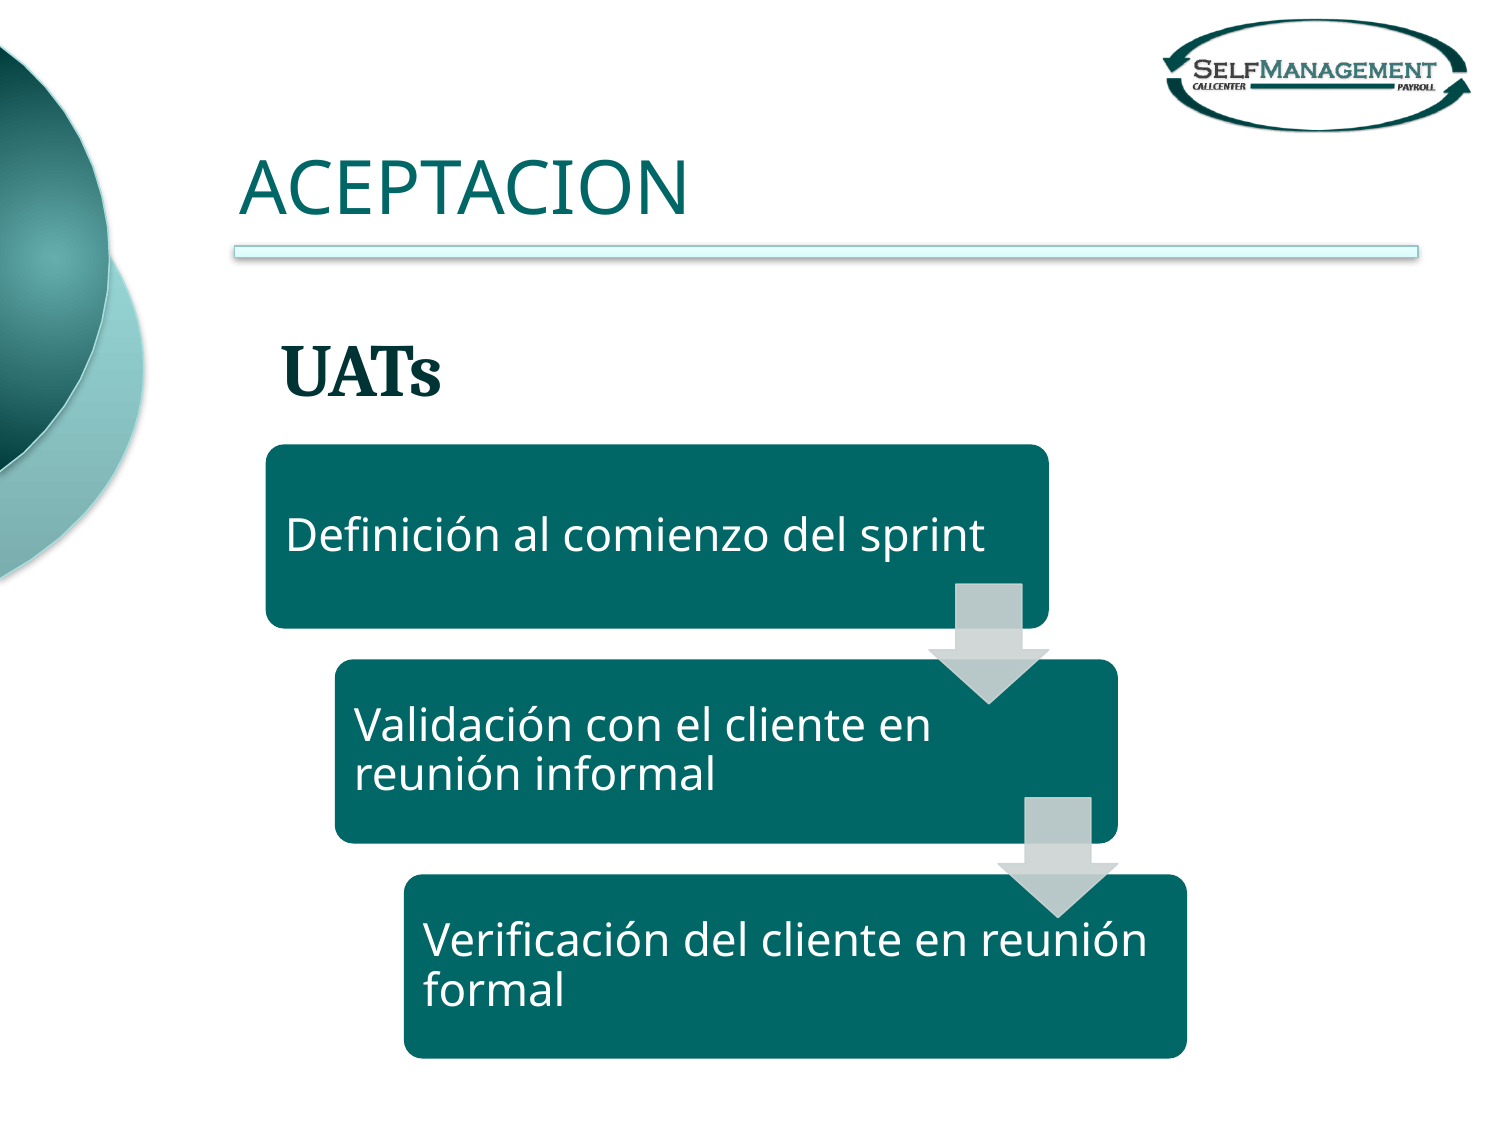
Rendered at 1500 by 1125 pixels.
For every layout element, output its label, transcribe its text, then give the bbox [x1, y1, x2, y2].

picture [1160, 17, 1478, 135]
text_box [265, 444, 1188, 1059]
title ACEPTACION [224, 49, 1466, 238]
text_box UATs [265, 314, 1372, 398]
